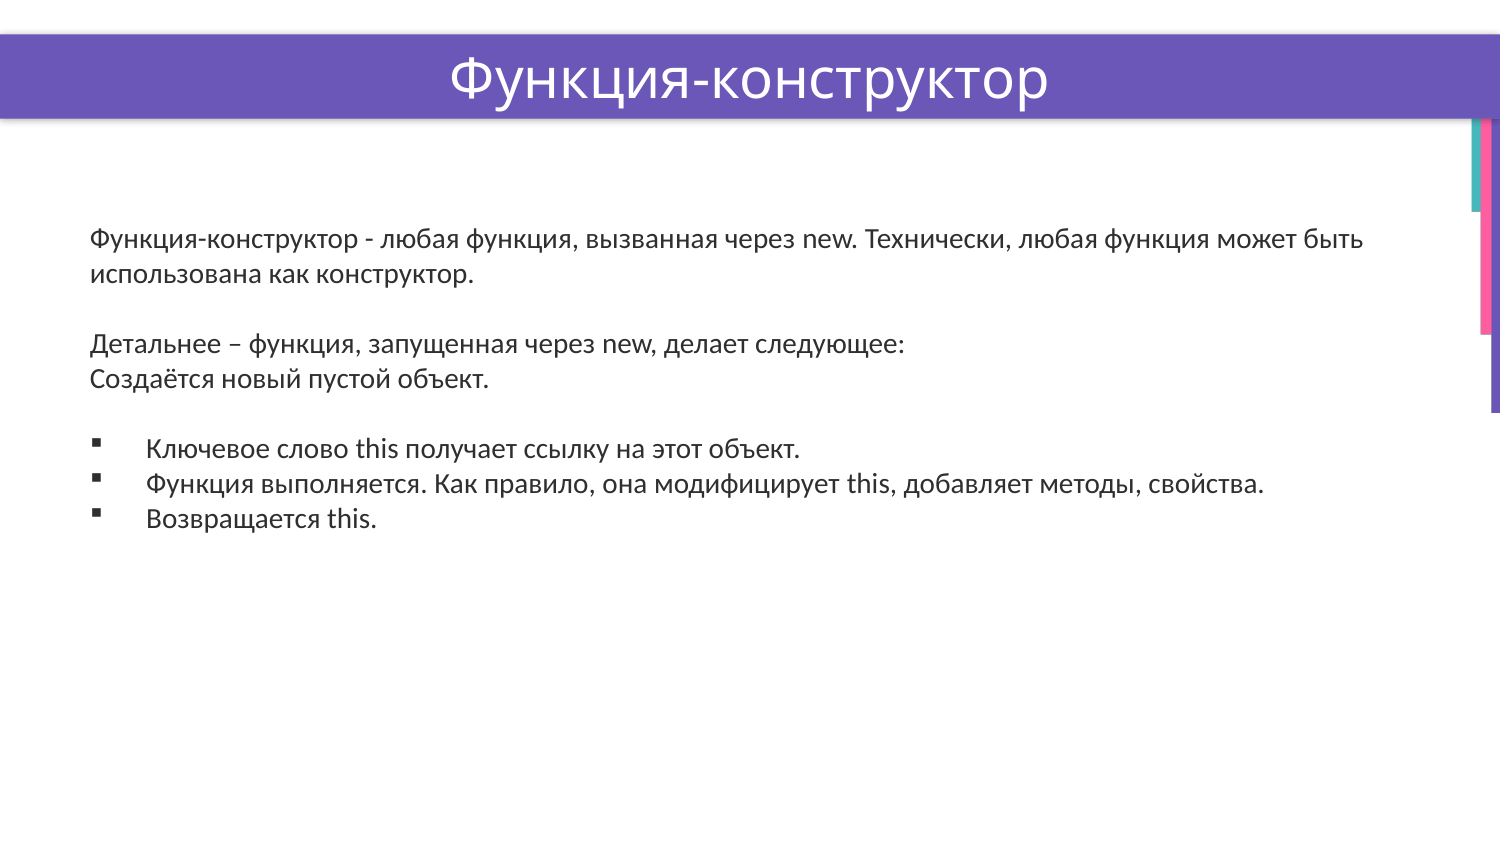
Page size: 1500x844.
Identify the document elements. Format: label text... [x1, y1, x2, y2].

title Функция-конструктор [75, 0, 1425, 152]
picture [1472, 119, 1500, 412]
text_box Функция-конструктор - любая функция, вызванная через new. Технически, любая функция может быть использована как конструктор. Детальнее – функция, запущенная через new, делает следующее: Создаётся новый пустой объект. Ключевое слово this получает ссылку на этот объект. Функция выполняется. Как правило, она модифицирует this, добавляет методы, свойства. Возвращается this. [74, 211, 1425, 577]
